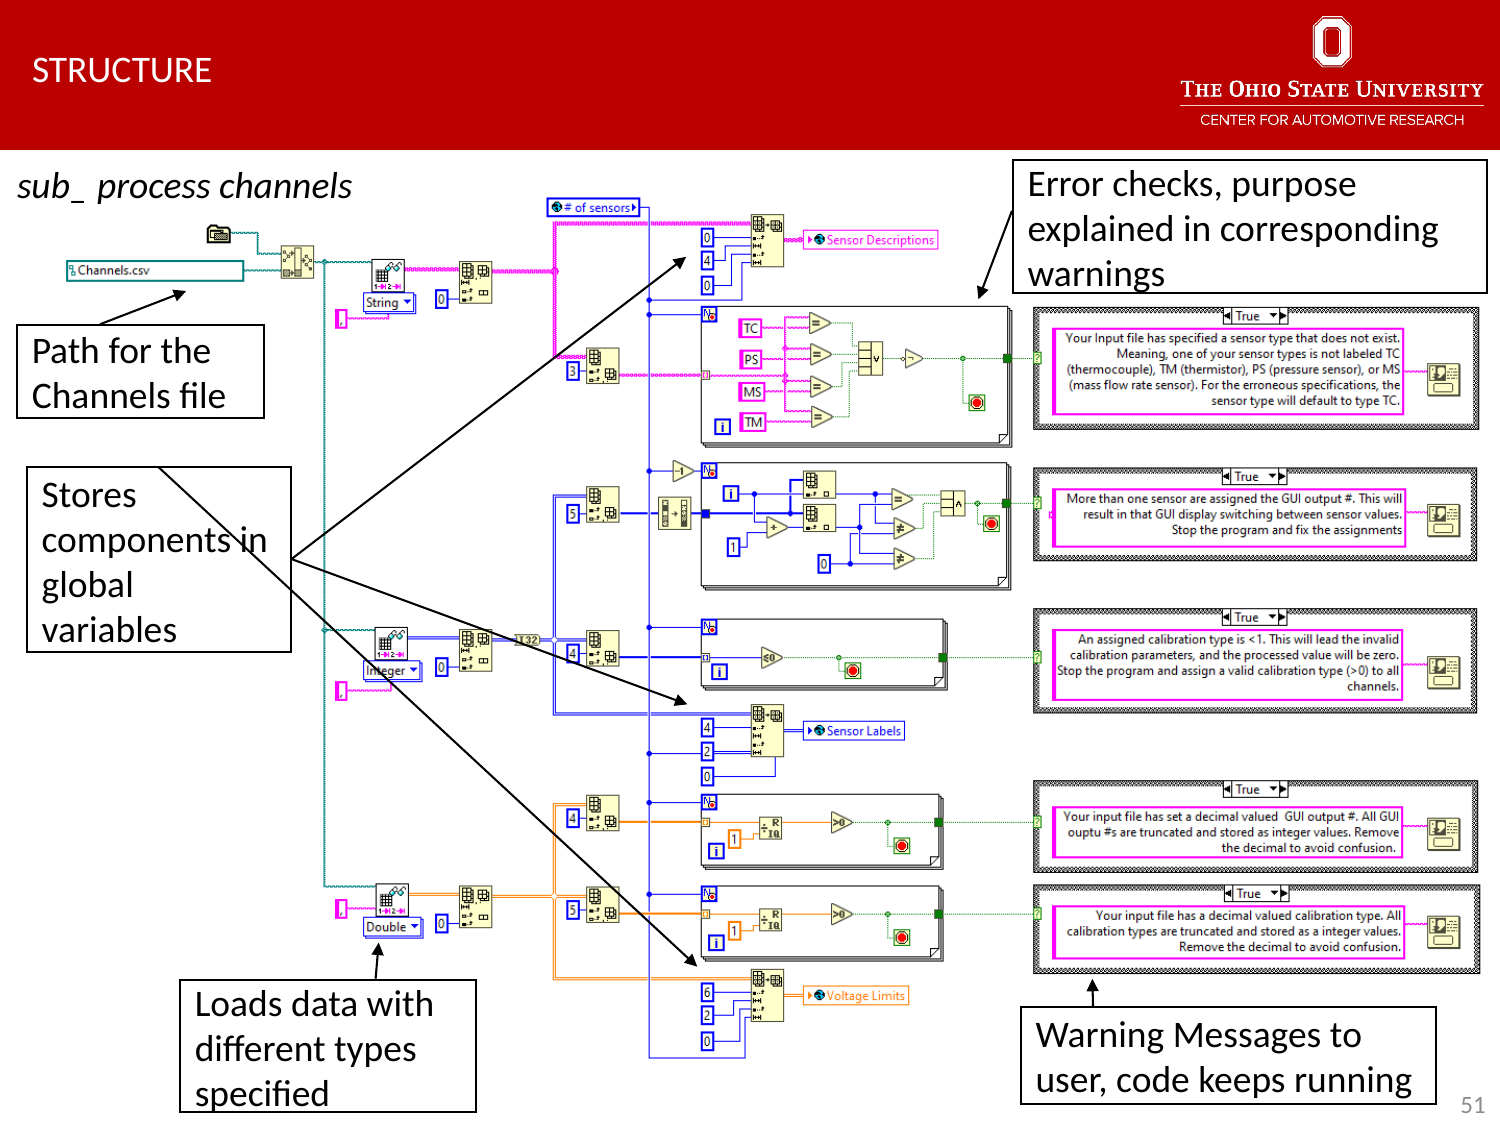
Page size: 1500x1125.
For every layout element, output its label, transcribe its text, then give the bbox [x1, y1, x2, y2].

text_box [290, 256, 687, 559]
text_box Error checks, purpose explained in corresponding warnings [1012, 159, 1488, 192]
text_box Stores components in global variables [26, 466, 62, 653]
text_box Warning Messages to user, code keeps running [1020, 1070, 1437, 1105]
picture [1180, 16, 1484, 125]
slide_number 51 [1180, 1082, 1500, 1125]
text_box Path for the Channels file [16, 324, 62, 419]
text_box sub_ process channels [2, 153, 368, 214]
picture [62, 192, 1492, 1070]
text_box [290, 559, 698, 967]
list Structure [17, 15, 887, 125]
text_box Loads data with different types specified [179, 1070, 477, 1113]
